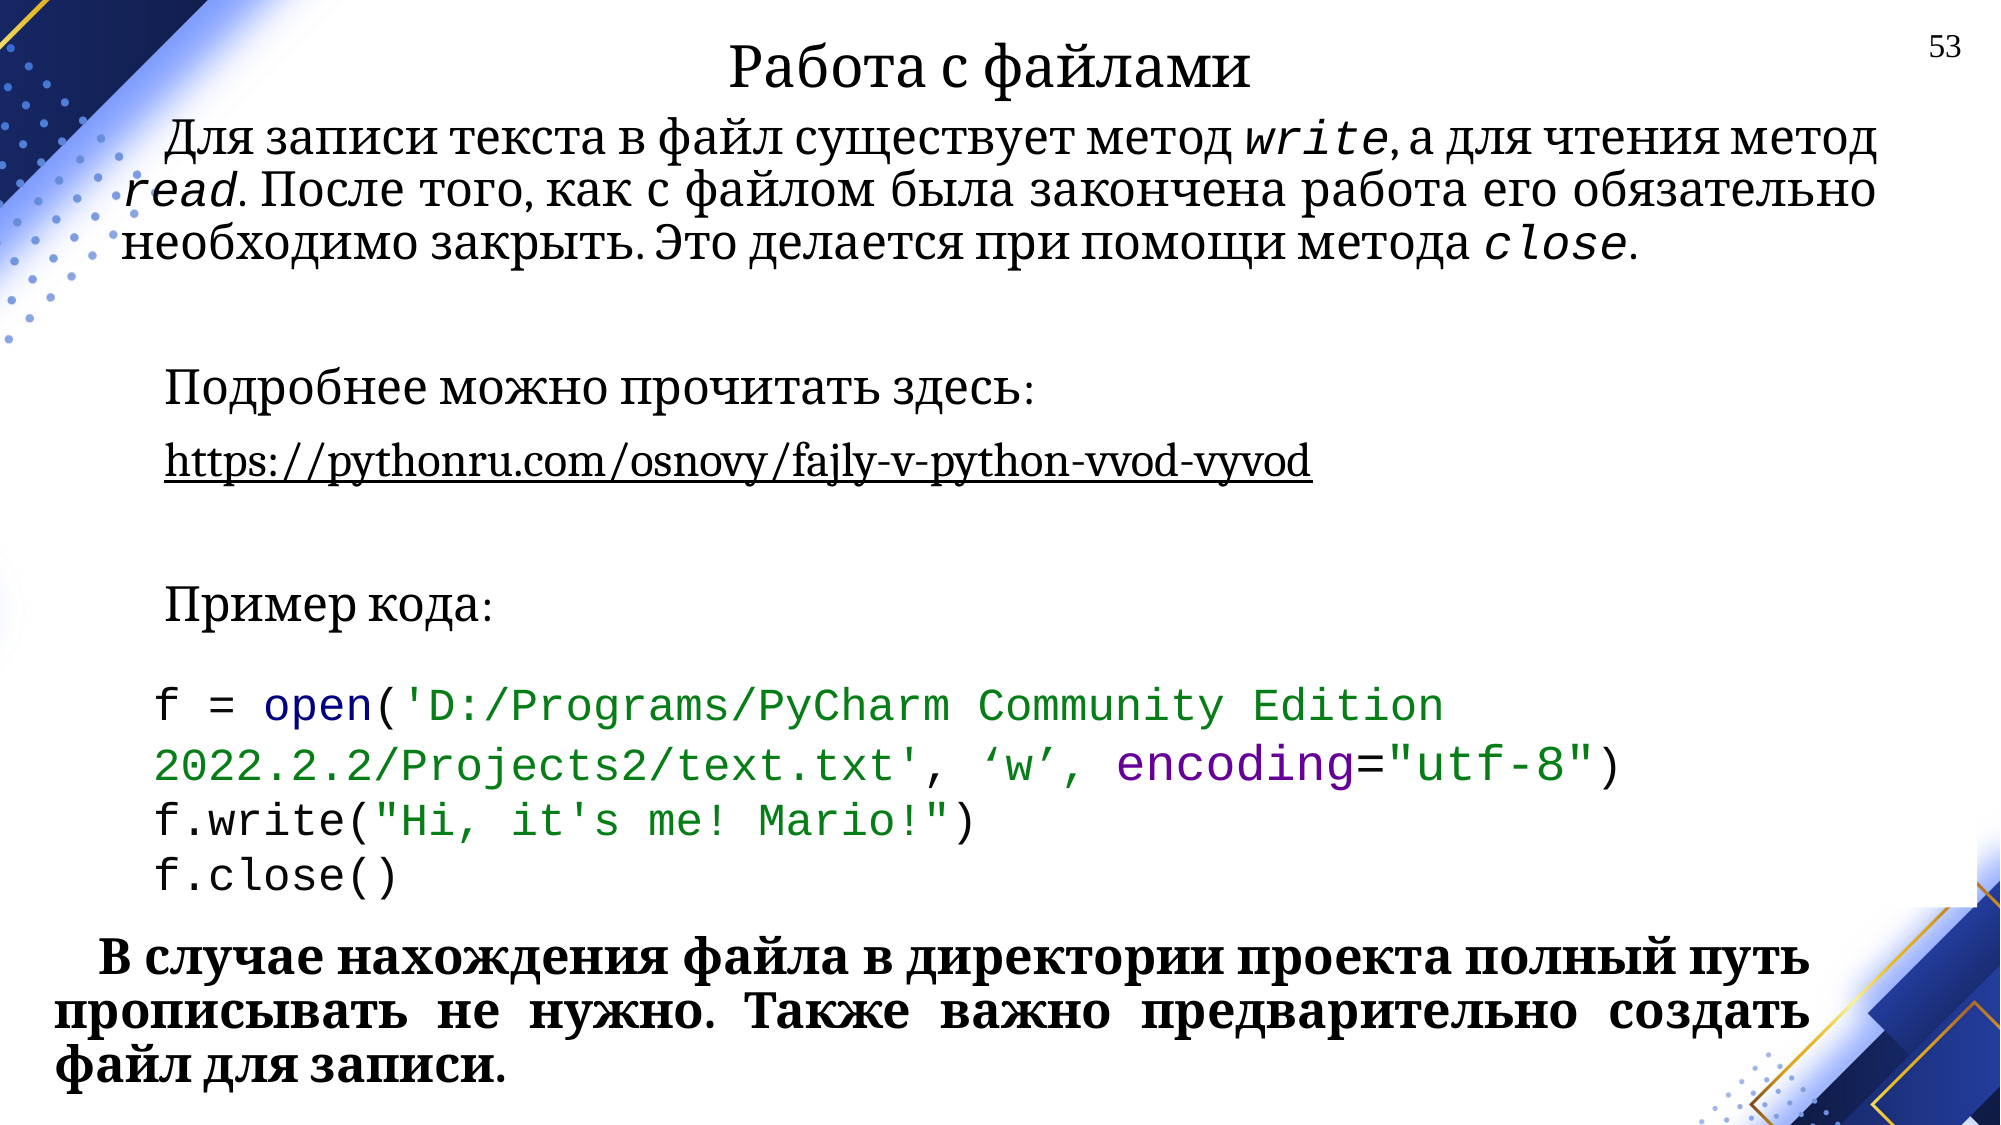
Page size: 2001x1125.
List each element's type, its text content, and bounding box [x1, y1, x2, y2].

slide_number 53 [1852, 15, 1978, 72]
list Для записи текста в файл существует метод write, а для чтения метод read. После того, как с файлом была закончена работа его обязательно необходимо закрыть. Это делается при помощи метода close. Подробнее можно прочитать здесь: https://pythonru.com/osnovy/fajly-v-python-vvod-vyvod Пример кода: [106, 105, 1894, 691]
picture [0, 0, 2000, 1125]
text_box В случае нахождения файла в директории проекта полный путь прописывать не нужно. Также важно предварительно создать файл для записи. [39, 923, 1826, 1106]
text_box f = open('D:/Programs/PyCharm Community Edition 2022.2.2/Projects2/text.txt', ‘w’, encoding="utf-8") f.write("Hi, it's me! Mario!") f.close() [138, 667, 1978, 908]
title Работа с файлами [127, 7, 1853, 105]
